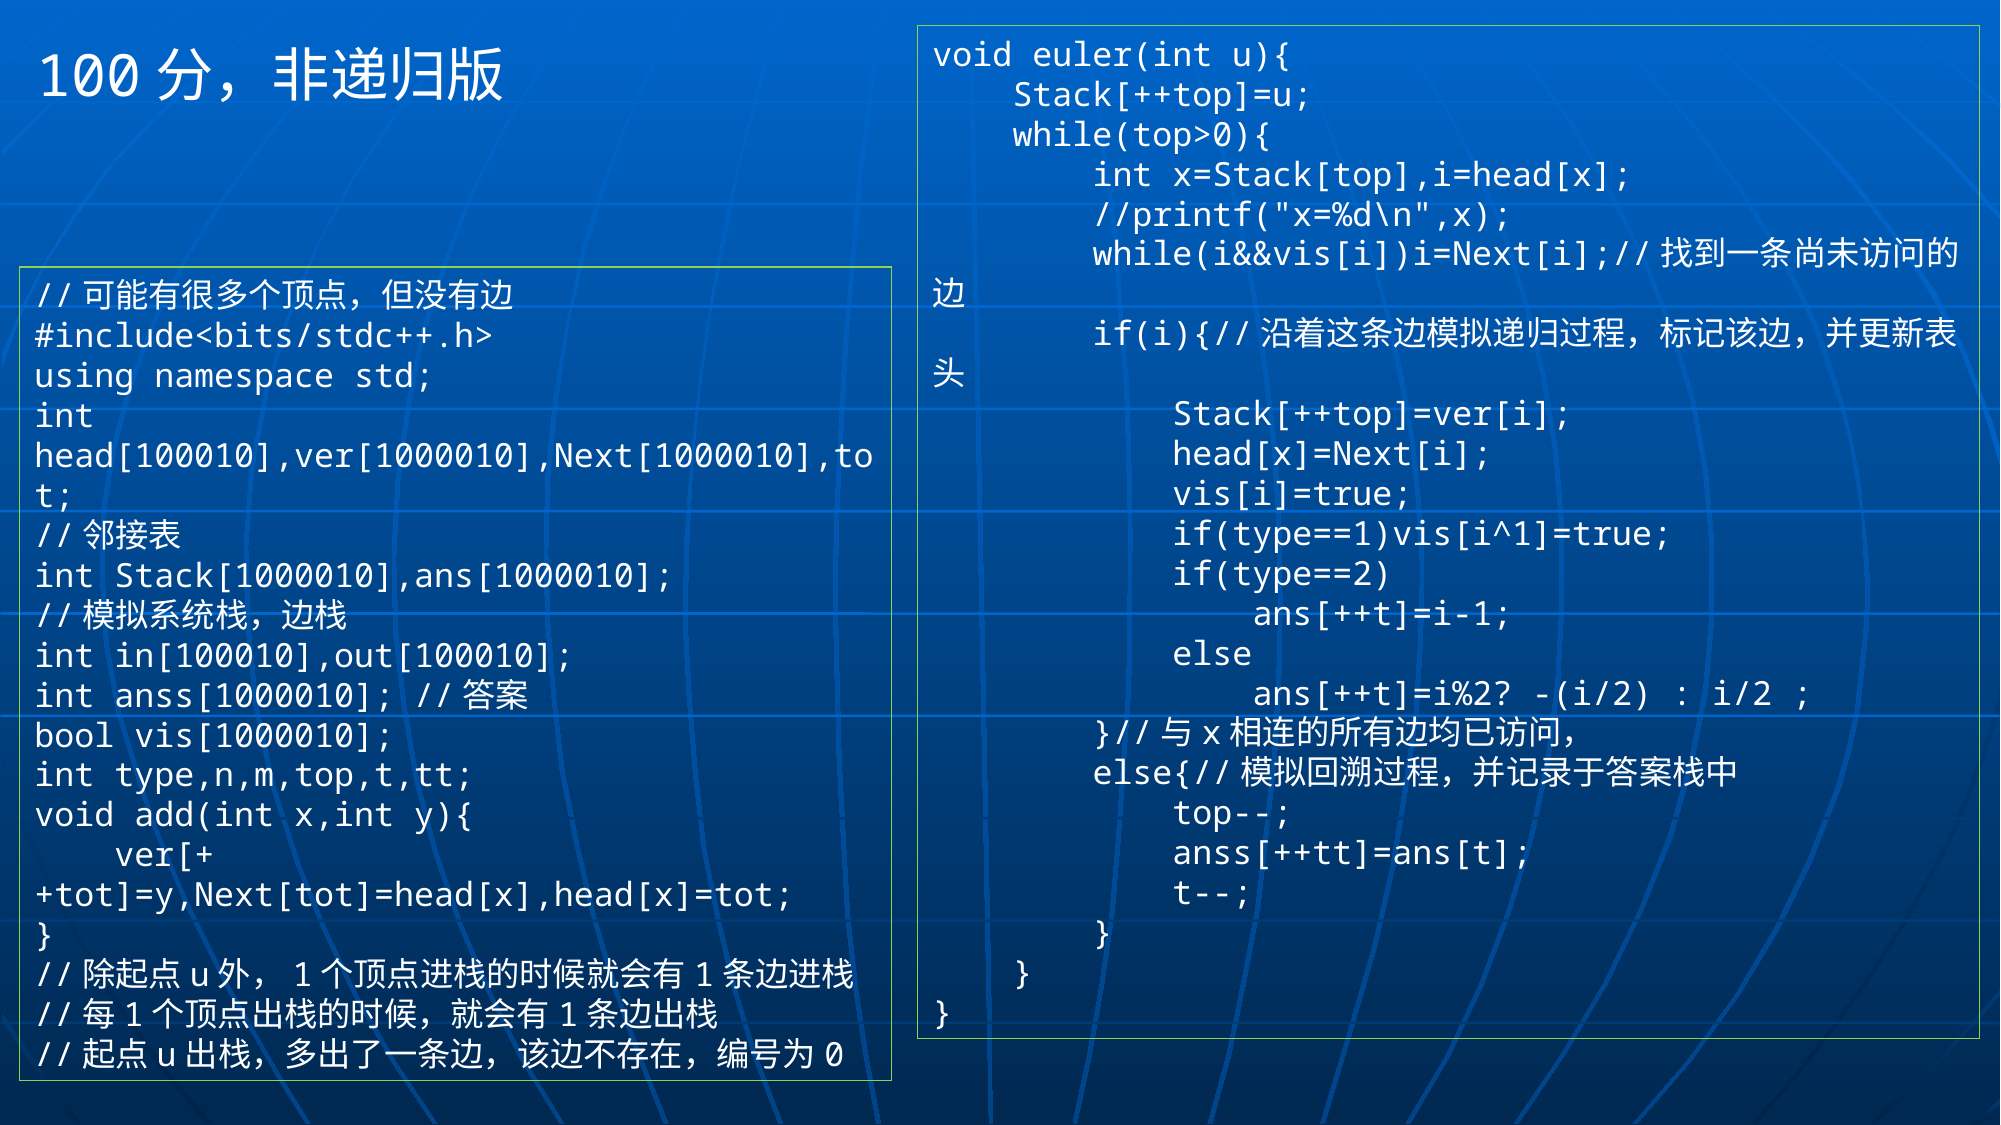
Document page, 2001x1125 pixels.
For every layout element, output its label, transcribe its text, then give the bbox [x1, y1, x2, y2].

text_box //可能有很多个顶点，但没有边 #include<bits/stdc++.h> using namespace std; int head[100010],ver[1000010],Next[1000010],tot; //邻接表 int Stack[1000010],ans[1000010]; //模拟系统栈，边栈 int in[100010],out[100010]; int anss[1000010]; //答案 bool vis[1000010]; int type,n,m,top,t,tt; void add(int x,int y){ ver[++tot]=y,Next[tot]=head[x],head[x]=tot; } //除起点u外，1个顶点进栈的时候就会有1条边进栈 //每1个顶点出栈的时候，就会有1条边出栈 //起点u出栈，多出了一条边，该边不存在，编号为0 [19, 267, 892, 1081]
text_box 100分，非递归版 [21, 30, 871, 116]
text_box void euler(int u){ Stack[++top]=u; while(top>0){ int x=Stack[top],i=head[x]; //printf("x=%d\n",x); while(i&&vis[i])i=Next[i];//找到一条尚未访问的边 if(i){//沿着这条边模拟递归过程，标记该边，并更新表头 Stack[++top]=ver[i]; head[x]=Next[i]; vis[i]=true; if(type==1)vis[i^1]=true; if(type==2) ans[++t]=i-1; else ans[++t]=i%2? -(i/2) : i/2 ; }//与x相连的所有边均已访问， else{//模拟回溯过程，并记录于答案栈中 top--; anss[++tt]=ans[t]; t--; } } } [917, 25, 1980, 1039]
